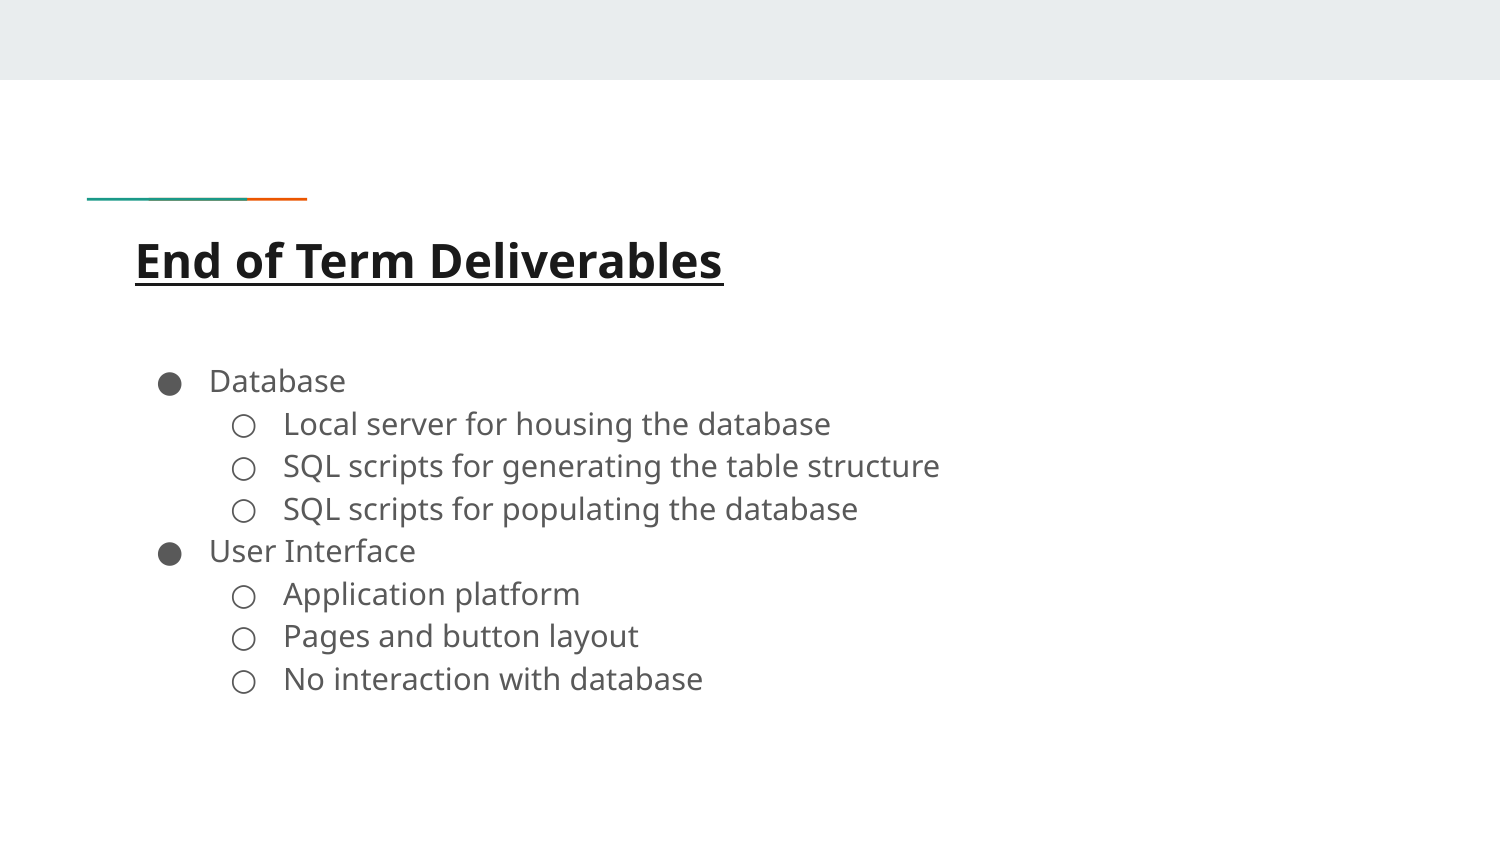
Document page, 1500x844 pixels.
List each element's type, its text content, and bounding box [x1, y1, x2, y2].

title End of Term Deliverables [119, 216, 1381, 305]
list Database Local server for housing the database SQL scripts for generating the table structure SQL scripts for populating the database User Interface Application platform Pages and button layout No interaction with database [119, 341, 1381, 712]
